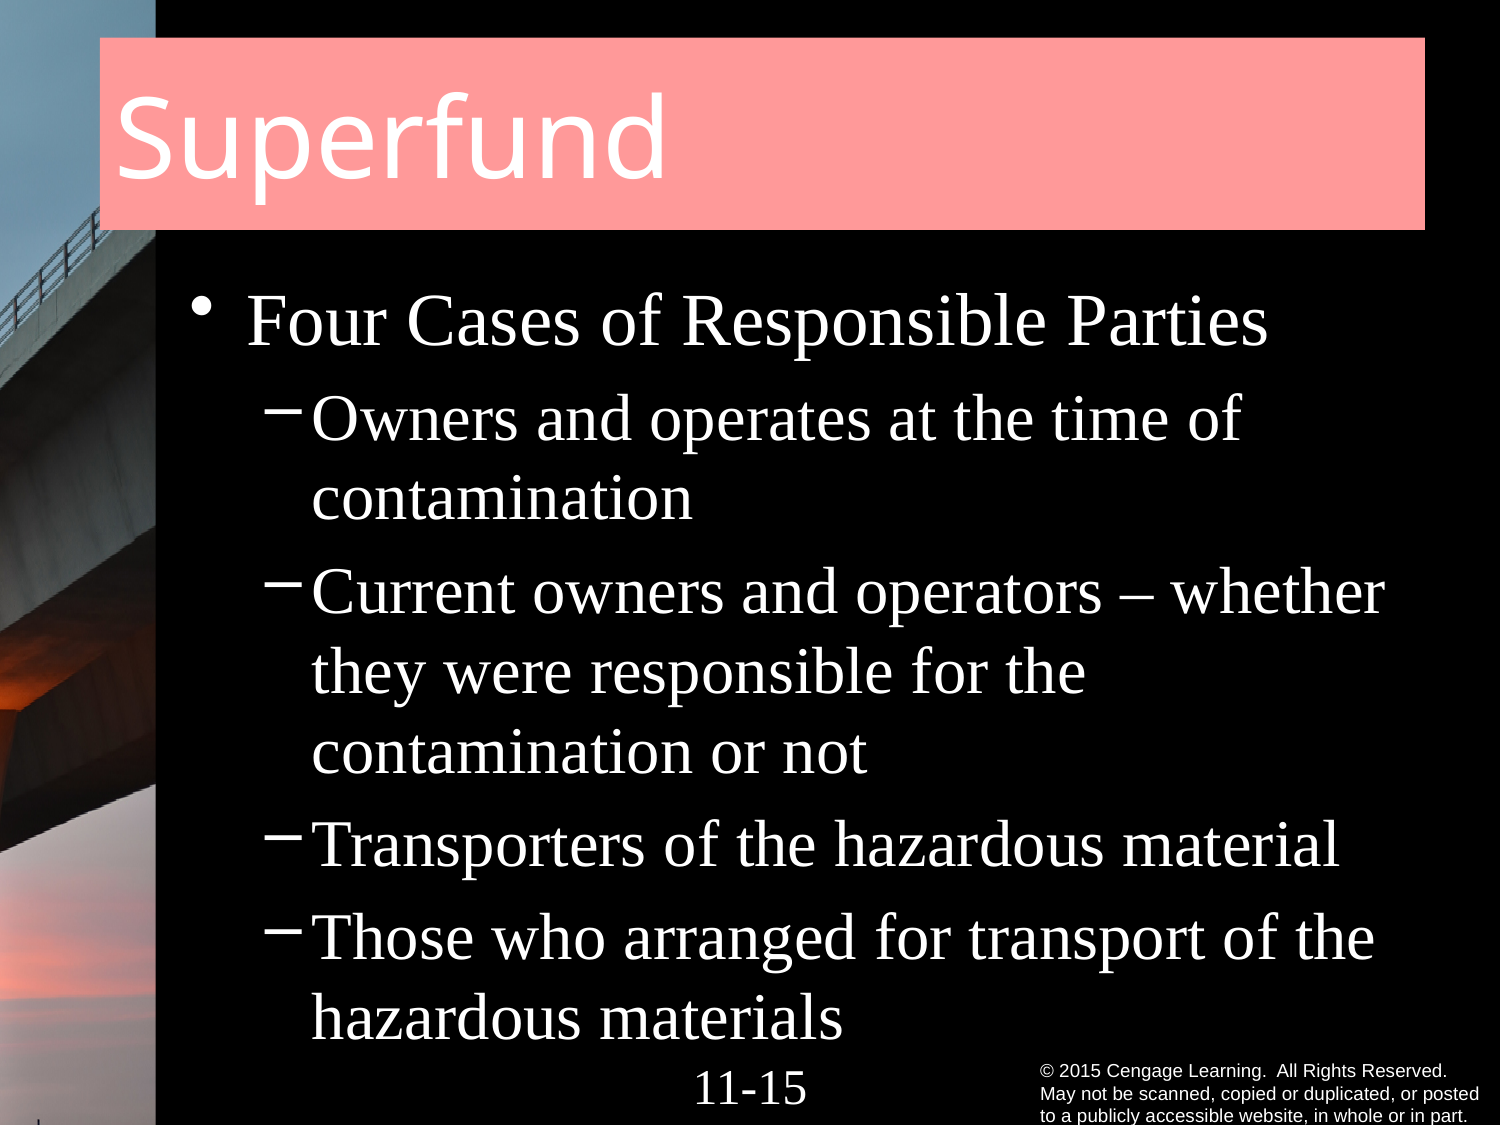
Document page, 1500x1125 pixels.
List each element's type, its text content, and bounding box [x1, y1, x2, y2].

picture [0, 0, 155, 1125]
list Four Cases of Responsible Parties Owners and operates at the time of contamination Current owners and operators – whether they were responsible for the contamination or not Transporters of the hazardous material Those who arranged for transport of the hazardous materials [174, 262, 1438, 1050]
slide_number 11-14 [574, 1050, 926, 1125]
title Superfund [99, 37, 1426, 231]
